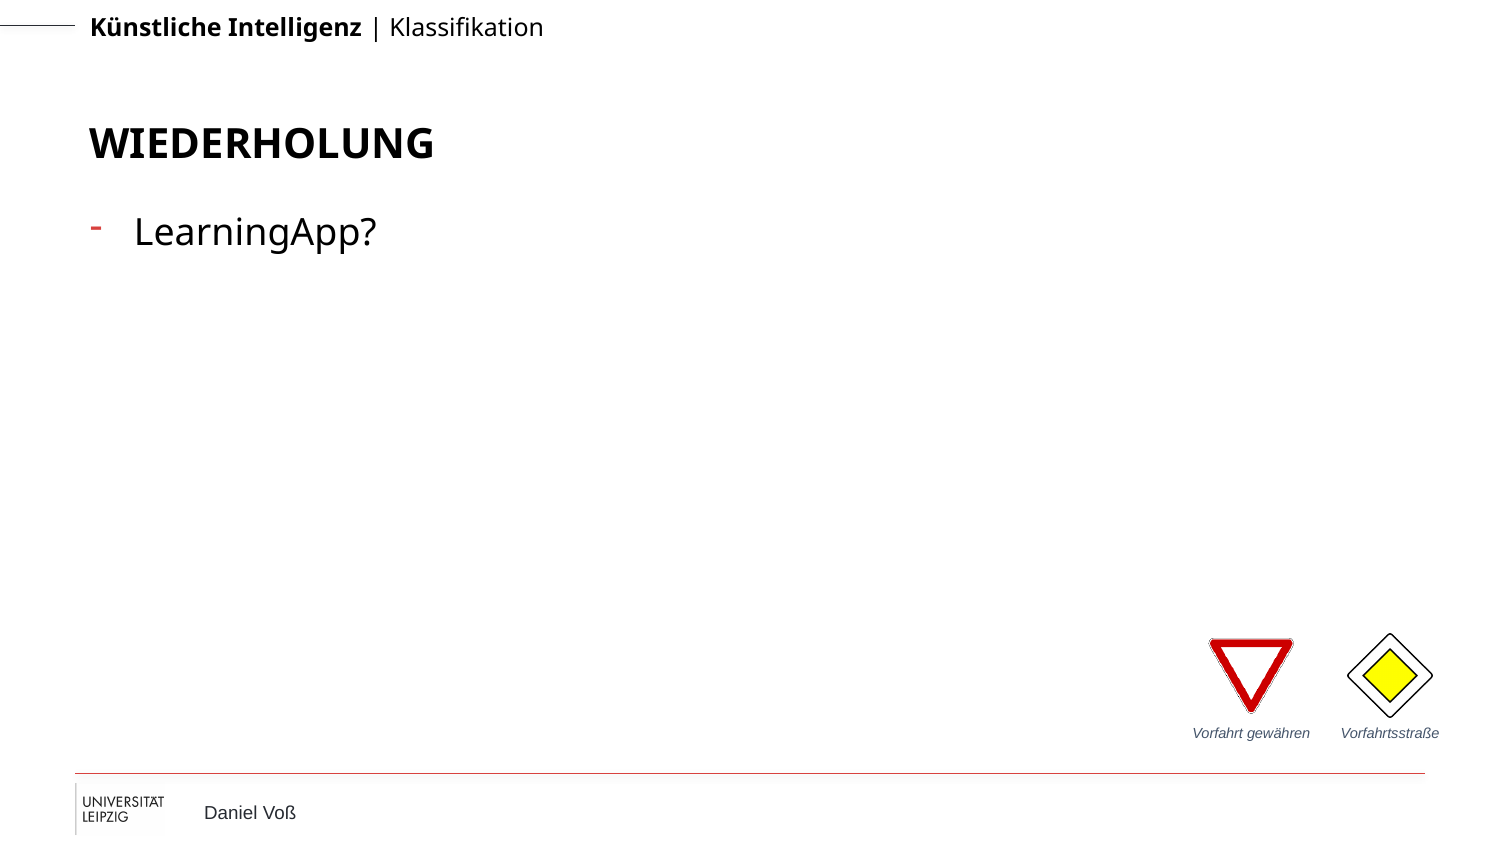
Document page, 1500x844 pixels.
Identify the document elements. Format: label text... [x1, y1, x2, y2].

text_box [1184, 632, 1318, 742]
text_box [1336, 632, 1444, 745]
title Wiederholung [75, 50, 1426, 175]
list LearningApp? [75, 200, 1426, 756]
picture [75, 782, 165, 836]
